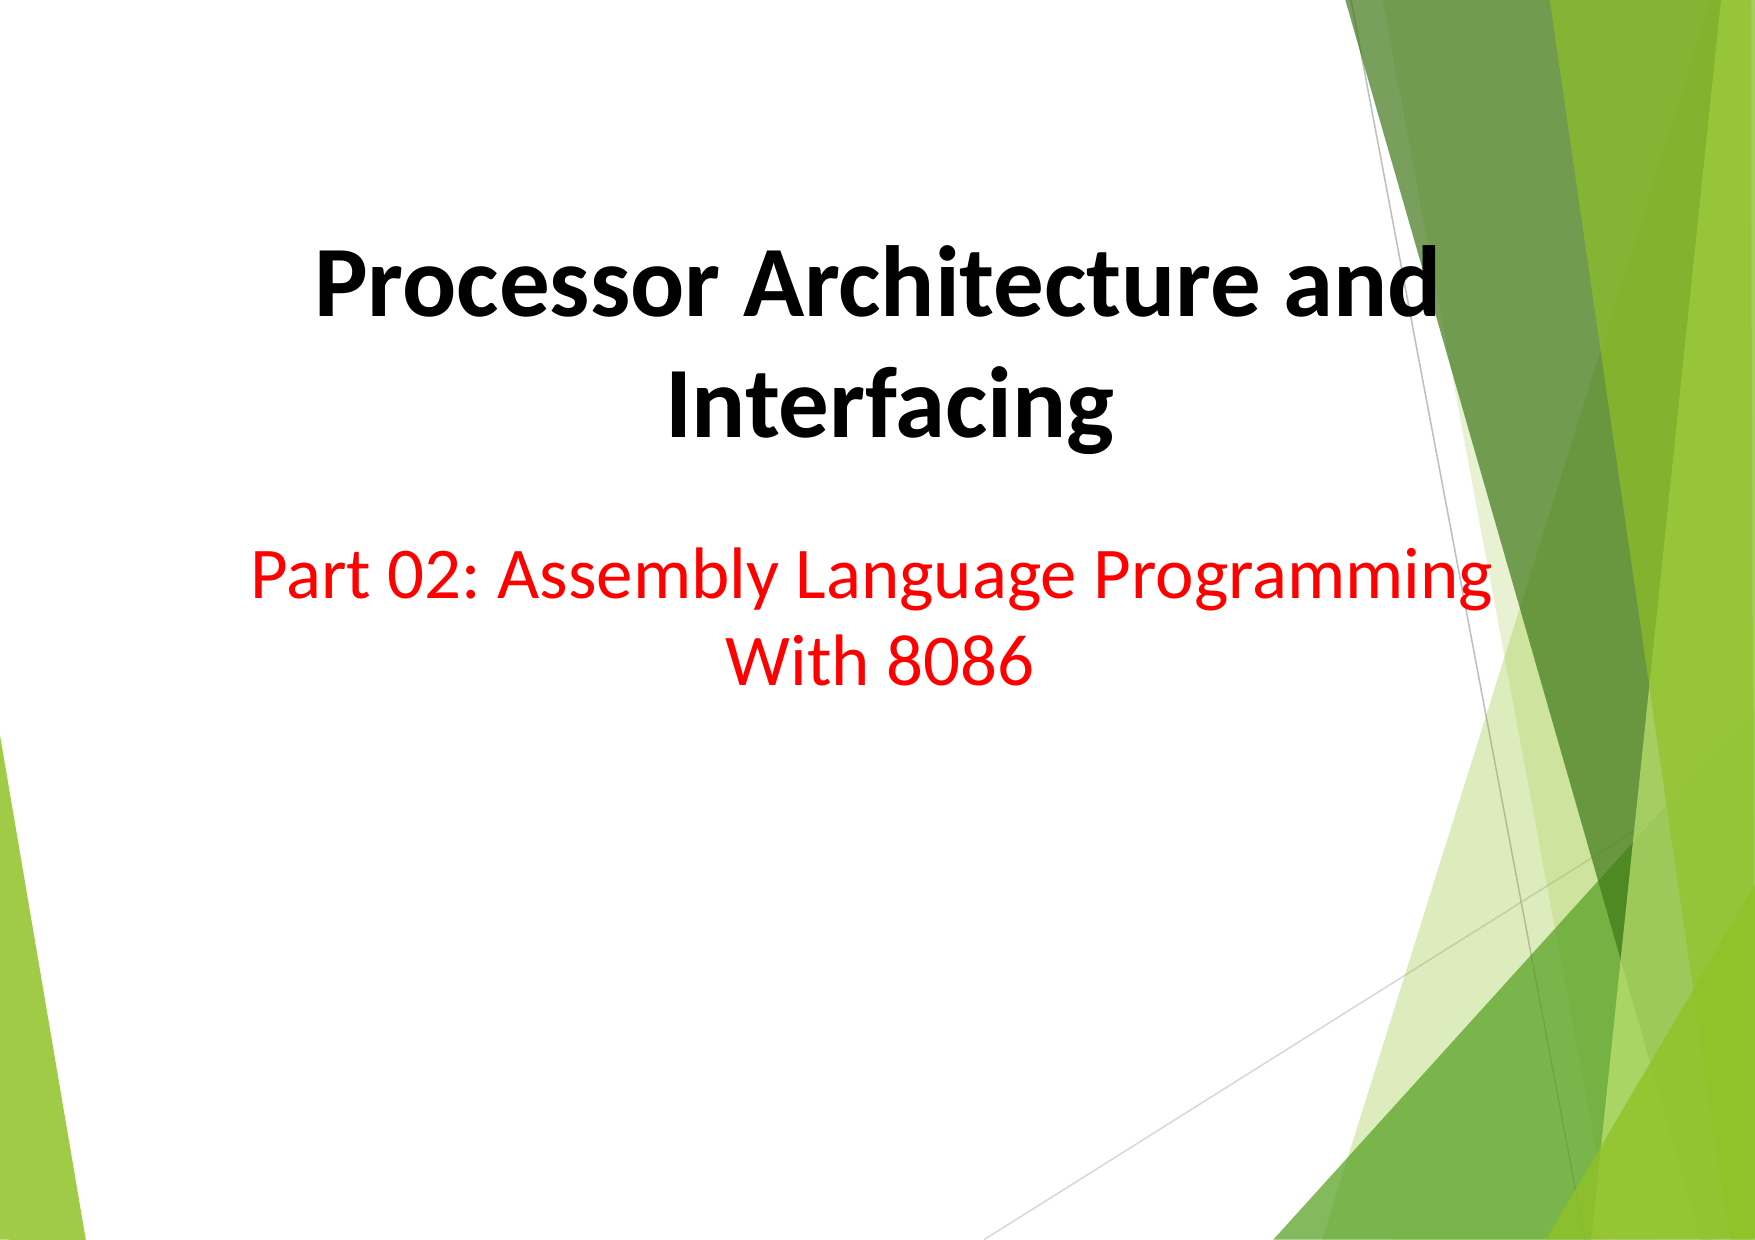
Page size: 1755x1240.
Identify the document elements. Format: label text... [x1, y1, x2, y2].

text_box Processor Architecture and Interfacing Part 02: Assembly Language Programming With 8086 [241, 67, 1623, 701]
